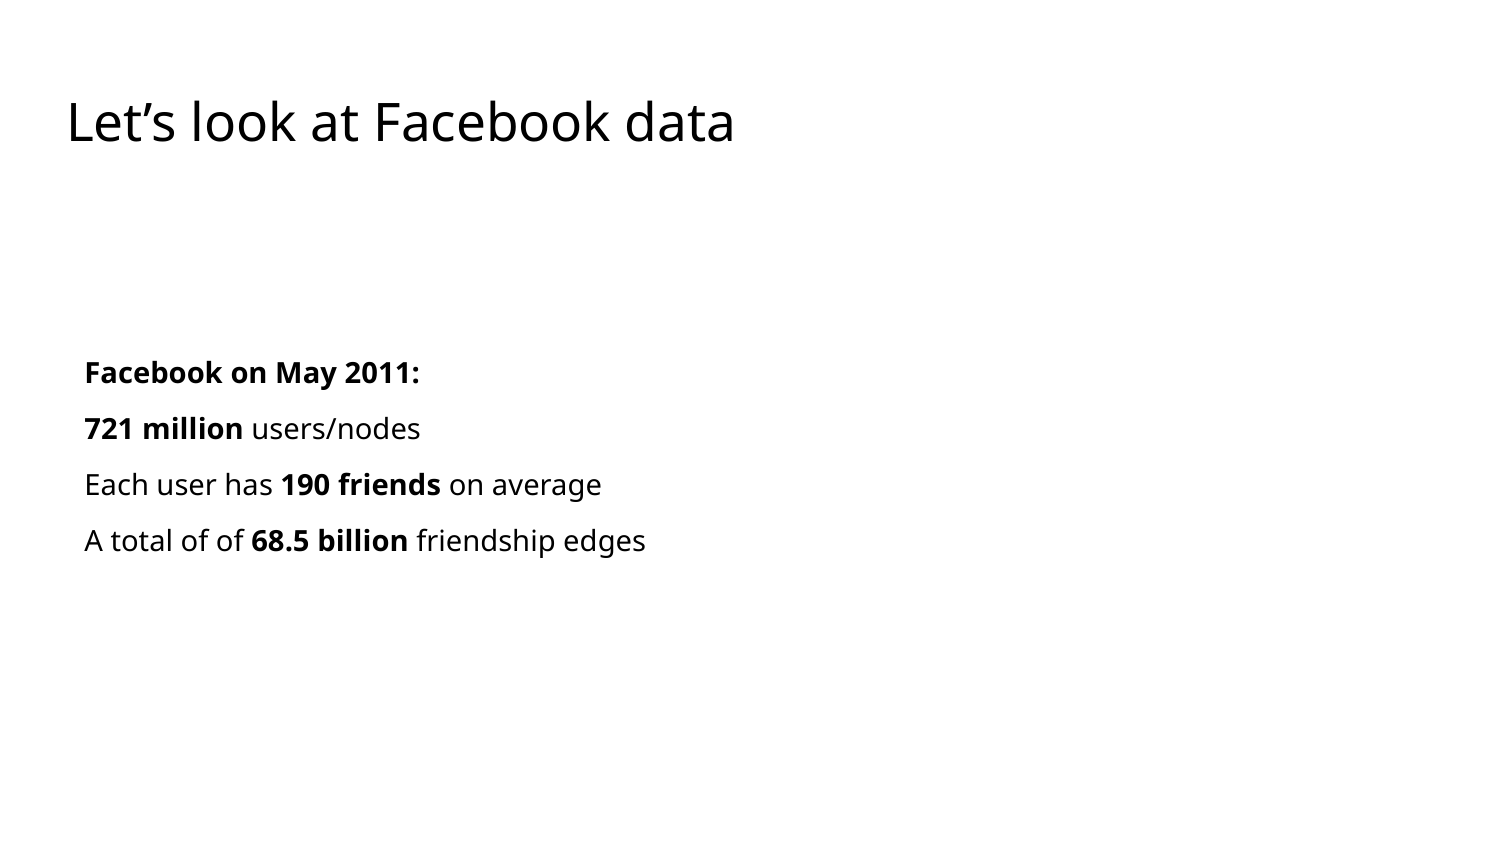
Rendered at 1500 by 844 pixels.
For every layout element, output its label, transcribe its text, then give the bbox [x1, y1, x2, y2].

text_box Facebook on May 2011: 721 million users/nodes Each user has 190 friends on average A total of of 68.5 billion friendship edges [69, 339, 681, 599]
text_box Let’s look at Facebook data [51, 72, 1449, 167]
